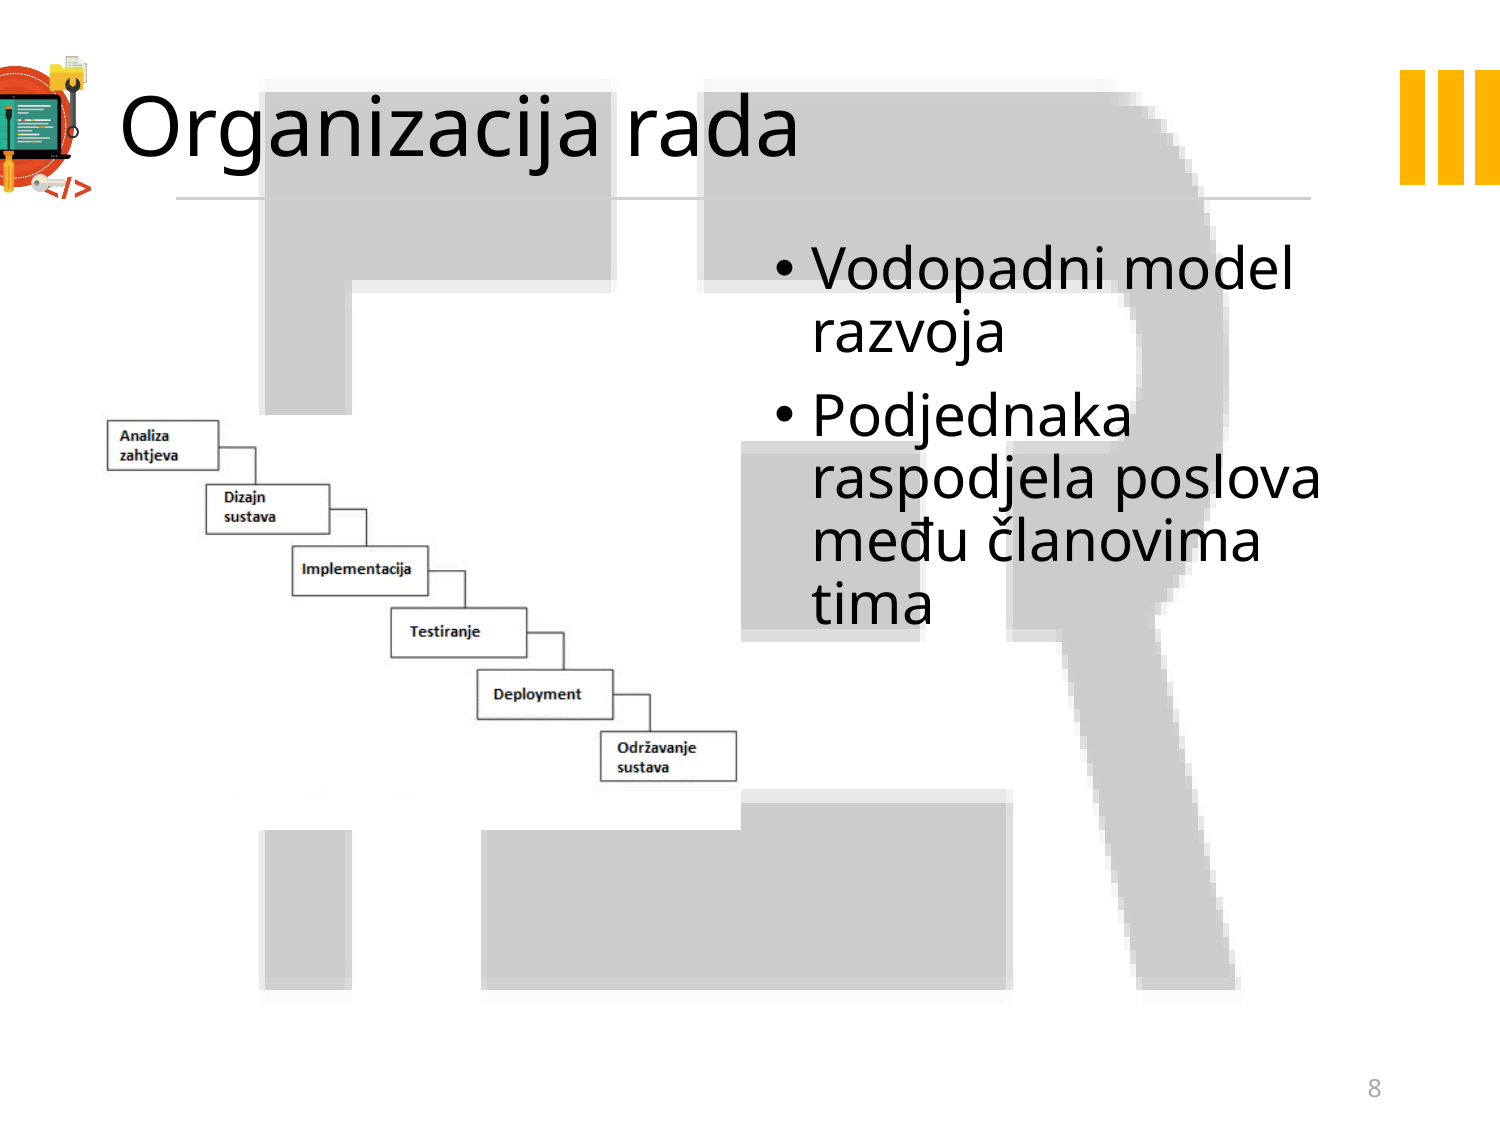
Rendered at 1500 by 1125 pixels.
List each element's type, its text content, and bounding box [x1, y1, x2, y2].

picture [103, 415, 741, 830]
title Organizacija rada [103, 59, 1397, 199]
slide_number 8 [1310, 1065, 1397, 1125]
list Vodopadni model razvoja Podjednaka raspodjela poslova među članovima tima [759, 231, 1397, 1014]
picture [0, 56, 91, 199]
